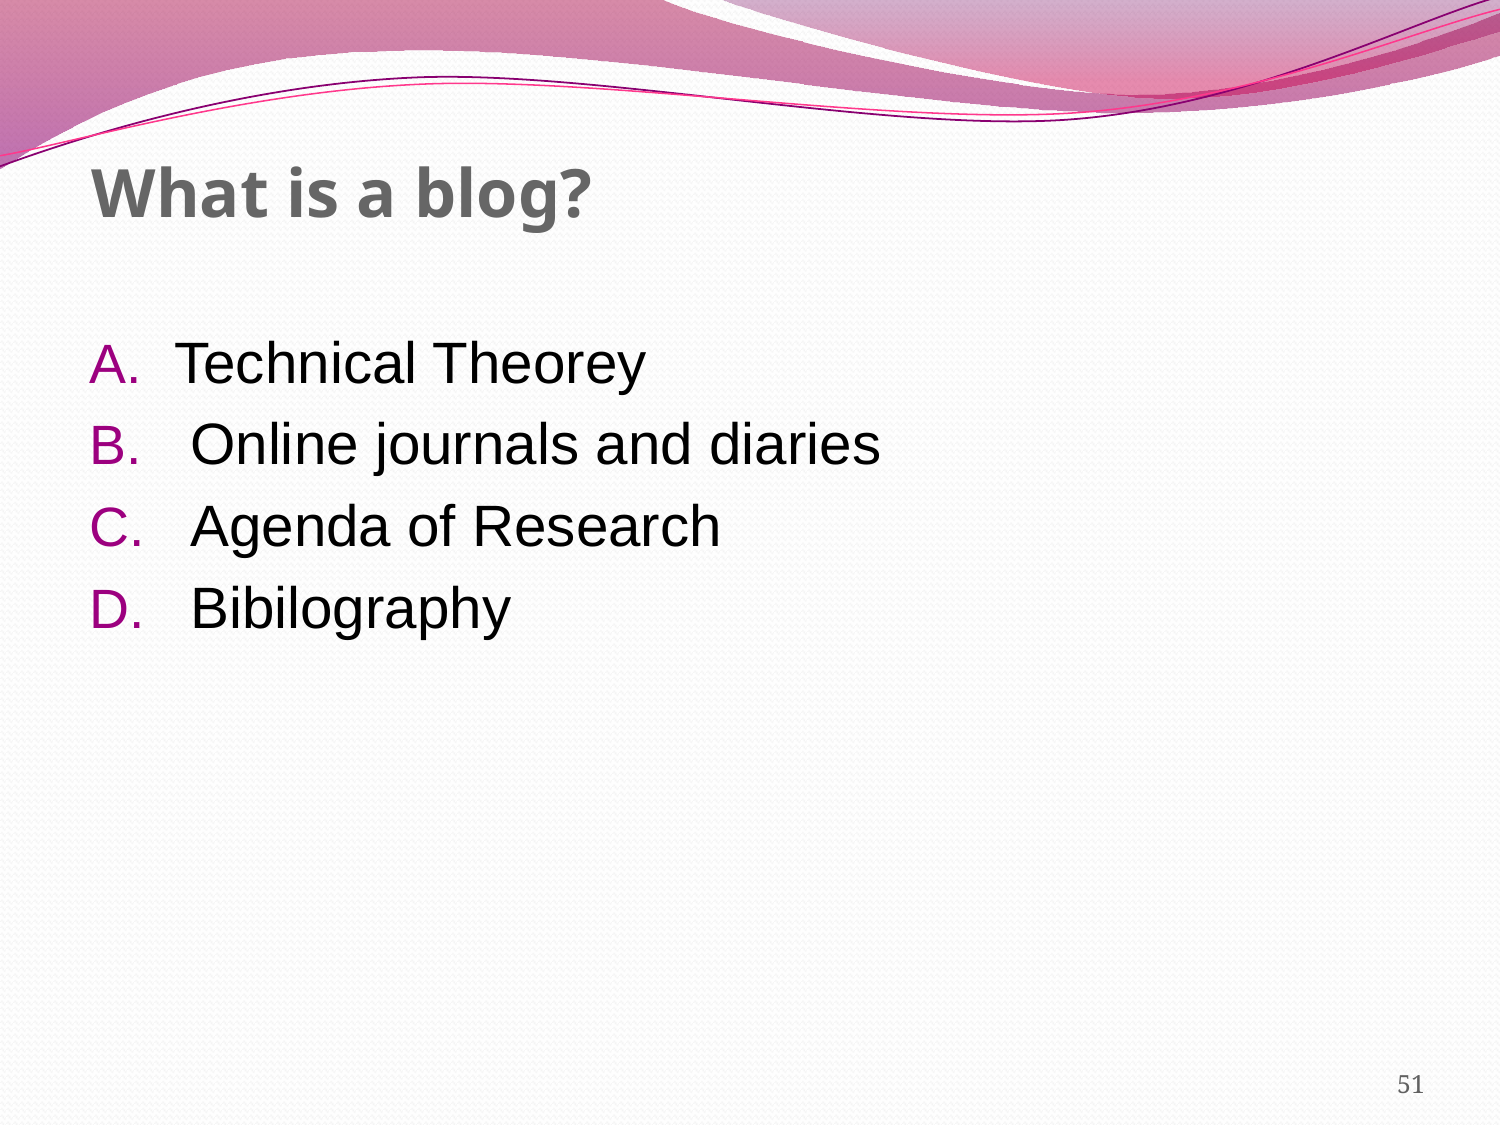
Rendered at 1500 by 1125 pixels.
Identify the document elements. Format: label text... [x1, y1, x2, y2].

list Technical Theorey Online journals and diaries Agenda of Research Bibilography [75, 317, 1425, 1038]
slide_number 51 [1299, 1042, 1425, 1103]
title What is a blog? [76, 113, 1425, 317]
